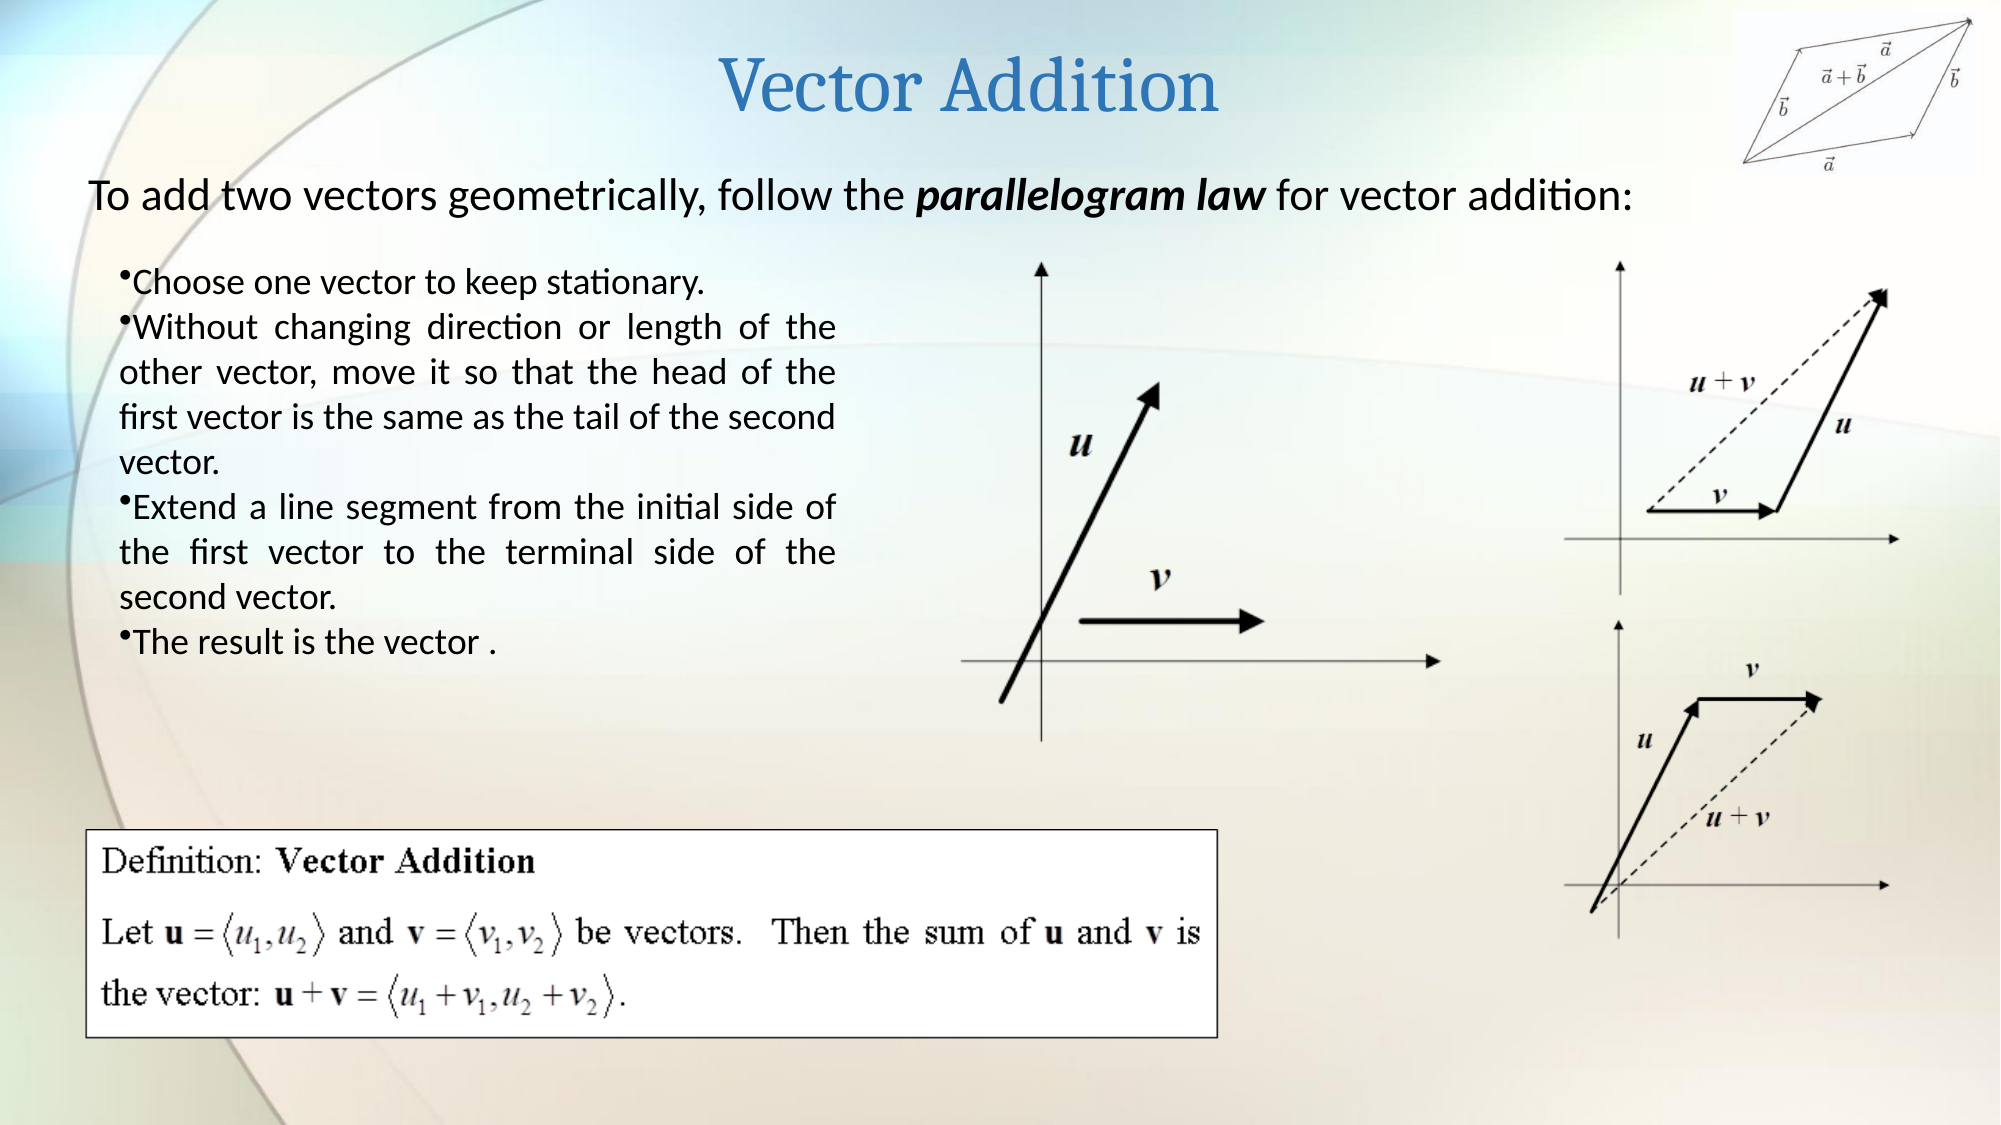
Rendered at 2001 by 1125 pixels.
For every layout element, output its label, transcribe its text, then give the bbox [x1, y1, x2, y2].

text_box To add two vectors geometrically, follow the parallelogram law for vector addition: [73, 156, 1895, 227]
picture [0, 0, 2001, 1125]
text_box Vector Addition [77, 15, 1726, 146]
